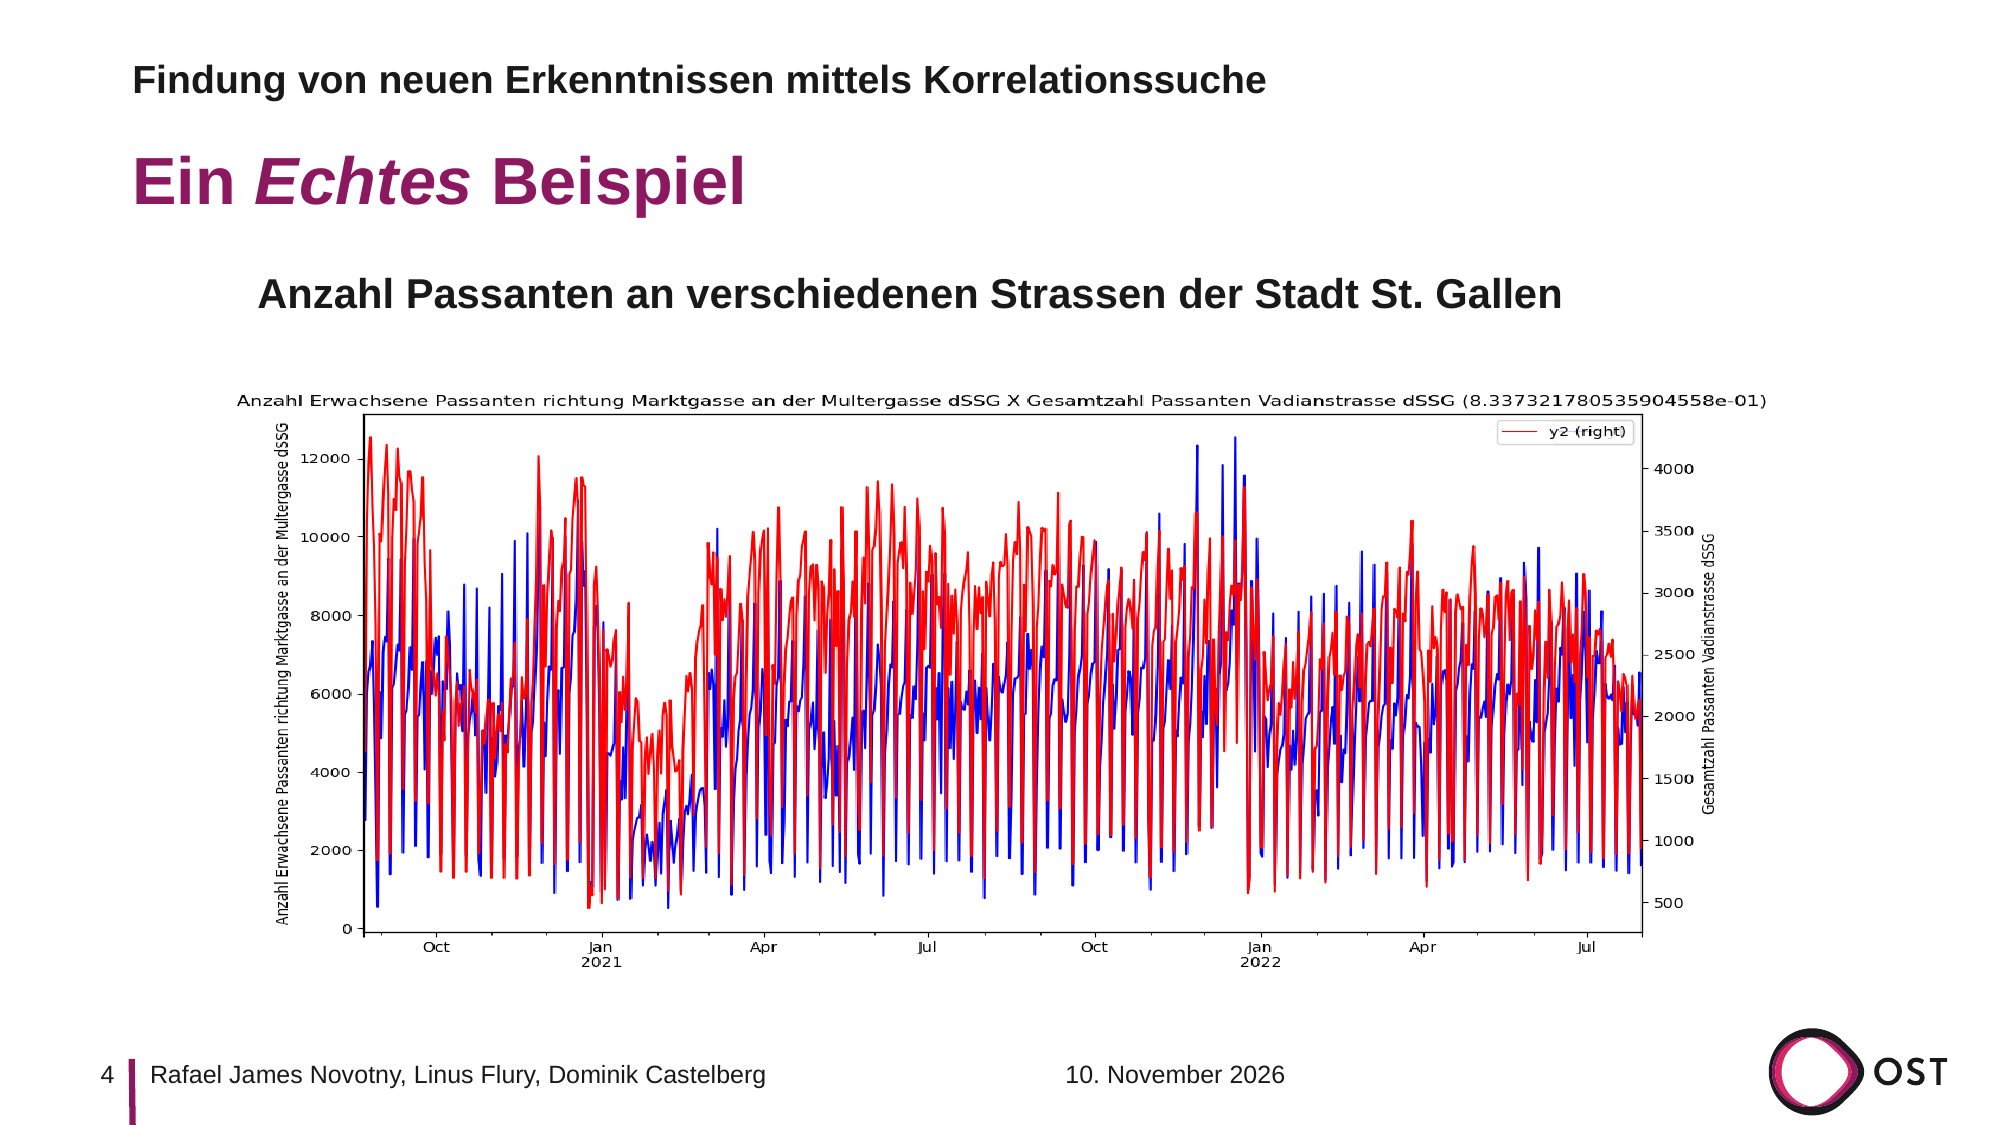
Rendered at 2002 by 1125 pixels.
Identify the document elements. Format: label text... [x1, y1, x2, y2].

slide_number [1065, 1058, 1620, 1088]
footer Rafael James Novotny, Linus Flury, Dominik Castelberg [132, 1058, 1013, 1114]
title Ein Echtes Beispiel [132, 113, 1946, 226]
list Findung von neuen Erkenntnissen mittels Korrelationssuche [132, 54, 1946, 102]
slide_number 4 [44, 1058, 133, 1088]
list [205, 357, 1782, 969]
list Anzahl Passanten an verschiedenen Strassen der Stadt St. Gallen [257, 226, 1945, 358]
